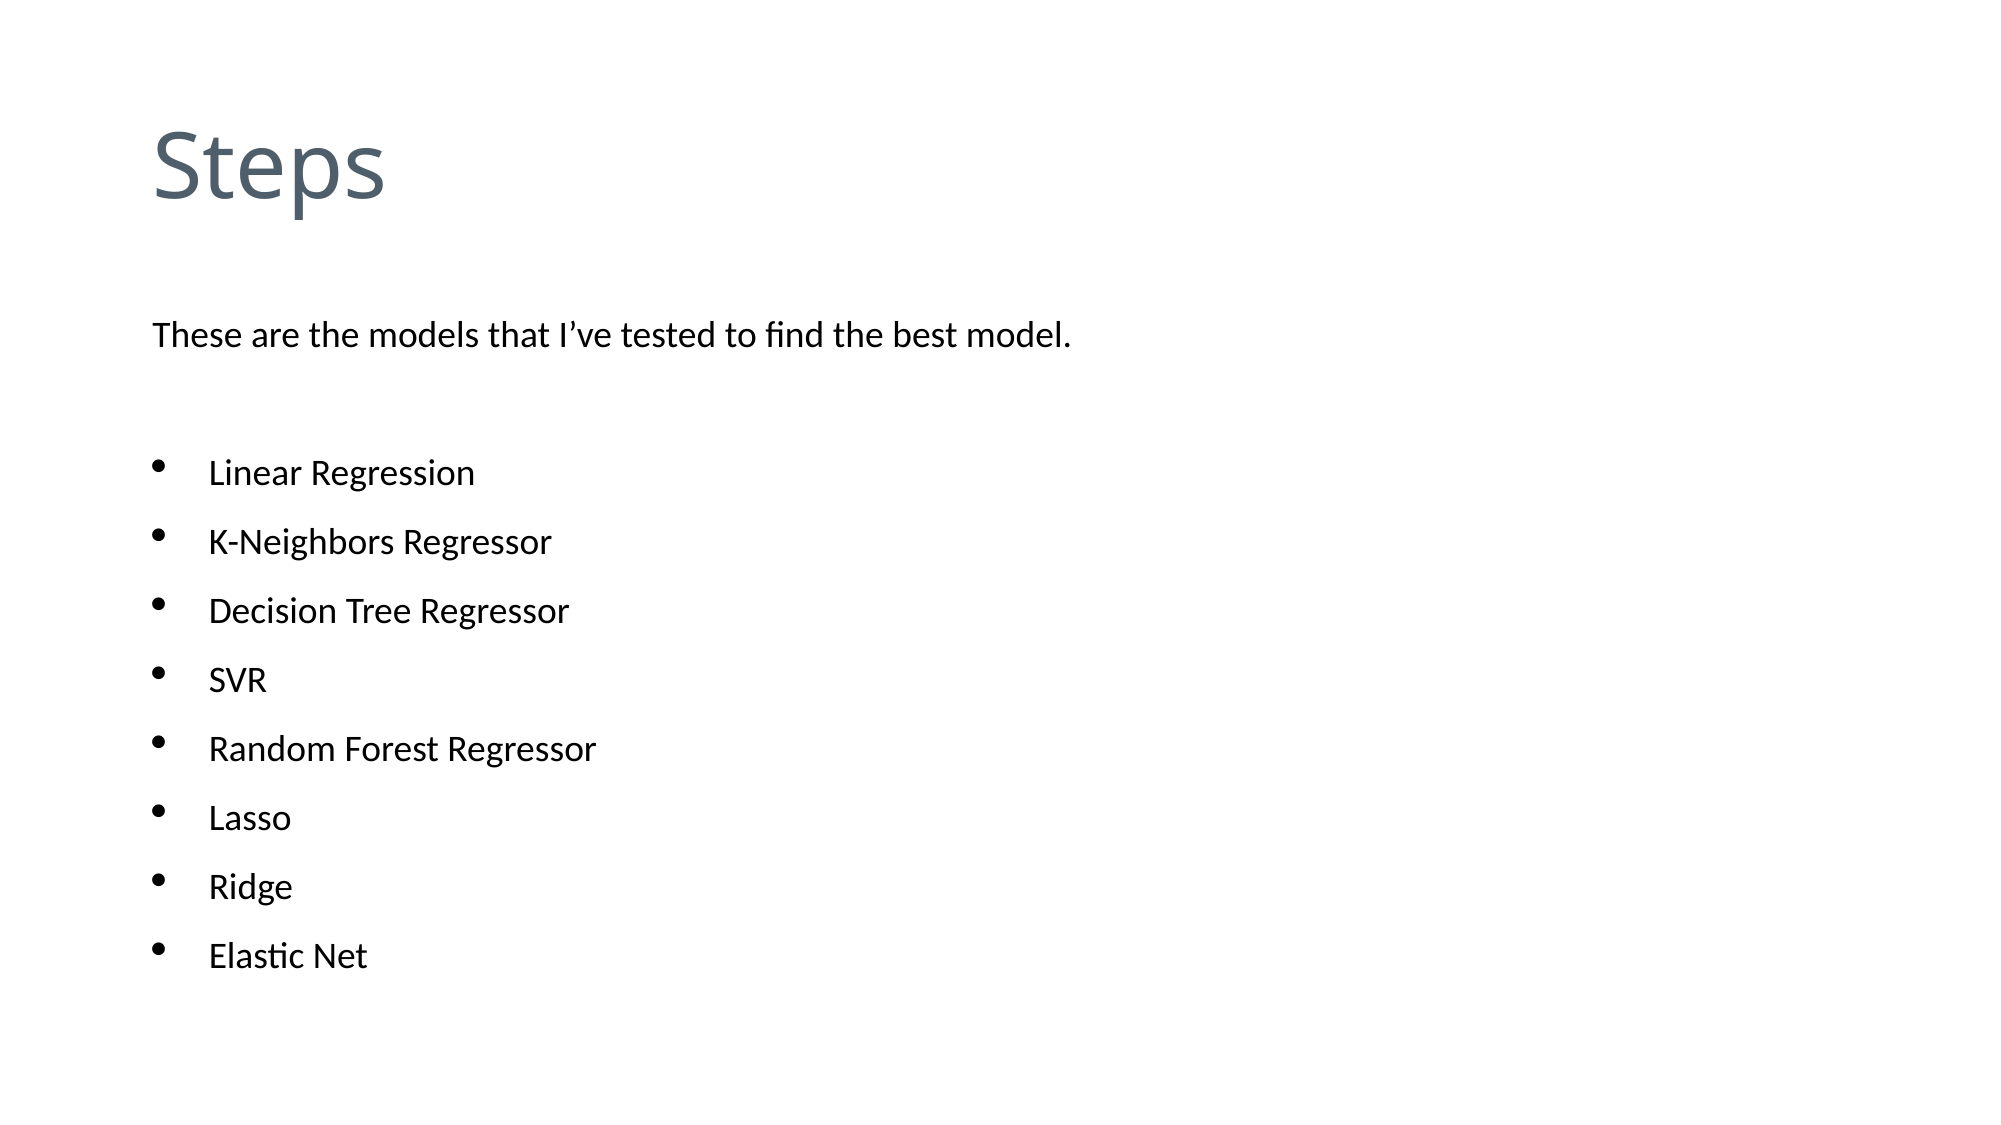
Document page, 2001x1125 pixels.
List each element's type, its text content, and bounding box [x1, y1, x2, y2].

list These are the models that I’ve tested to find the best model. Linear Regression K-Neighbors Regressor Decision Tree Regressor SVR Random Forest Regressor Lasso Ridge Elastic Net [137, 299, 1863, 1014]
title Steps [137, 59, 1863, 278]
